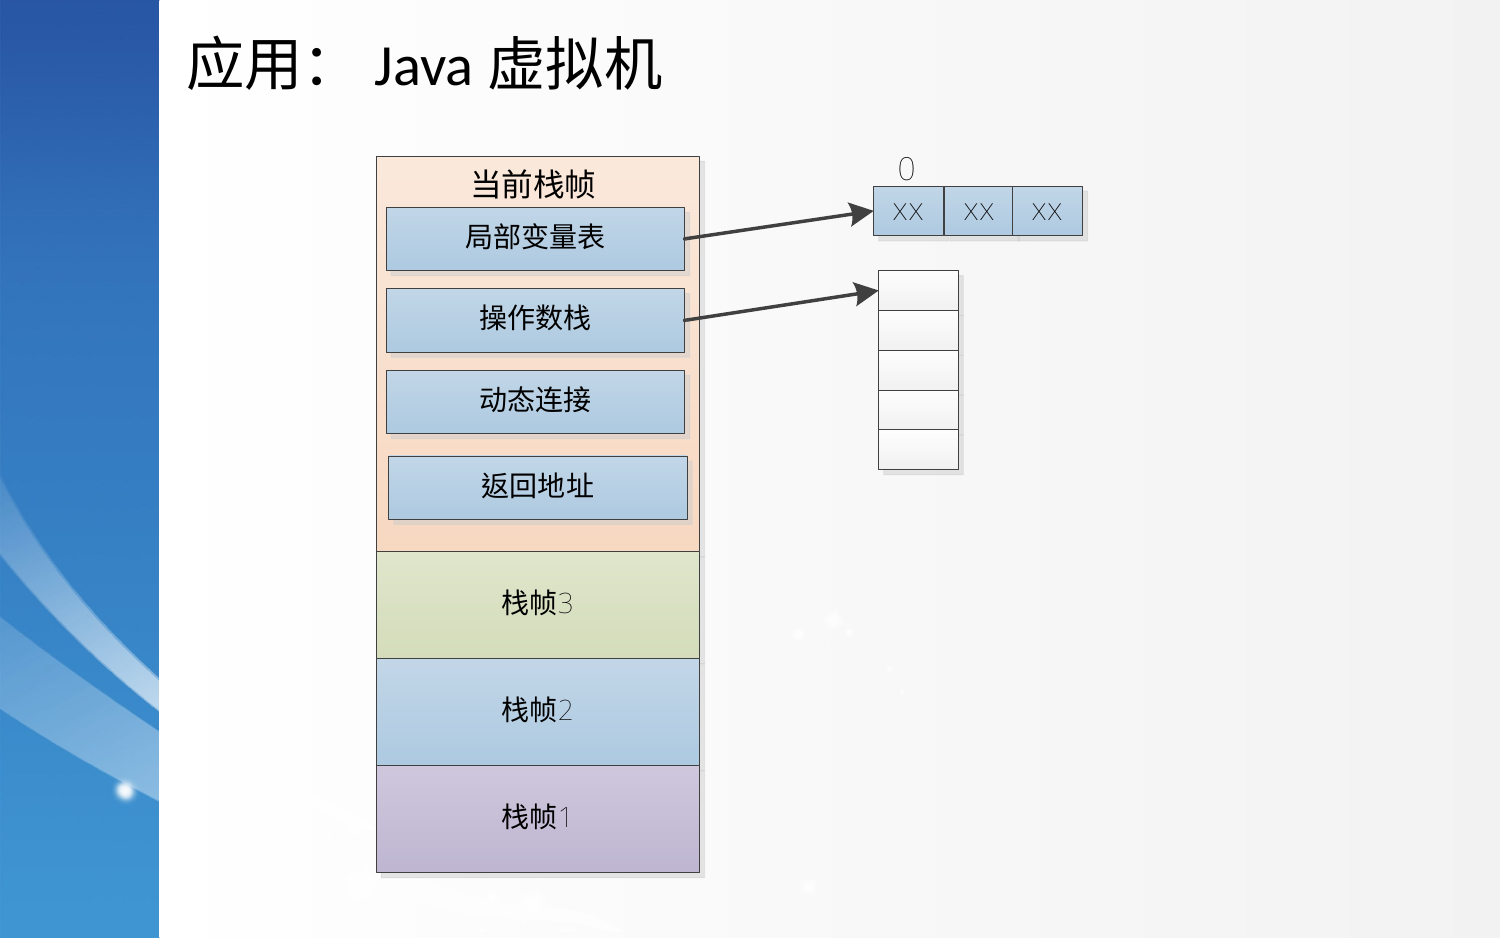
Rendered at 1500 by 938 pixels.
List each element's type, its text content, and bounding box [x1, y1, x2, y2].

picture [0, 0, 1500, 938]
text_box 应用：Java虚拟机 [171, 0, 1332, 141]
